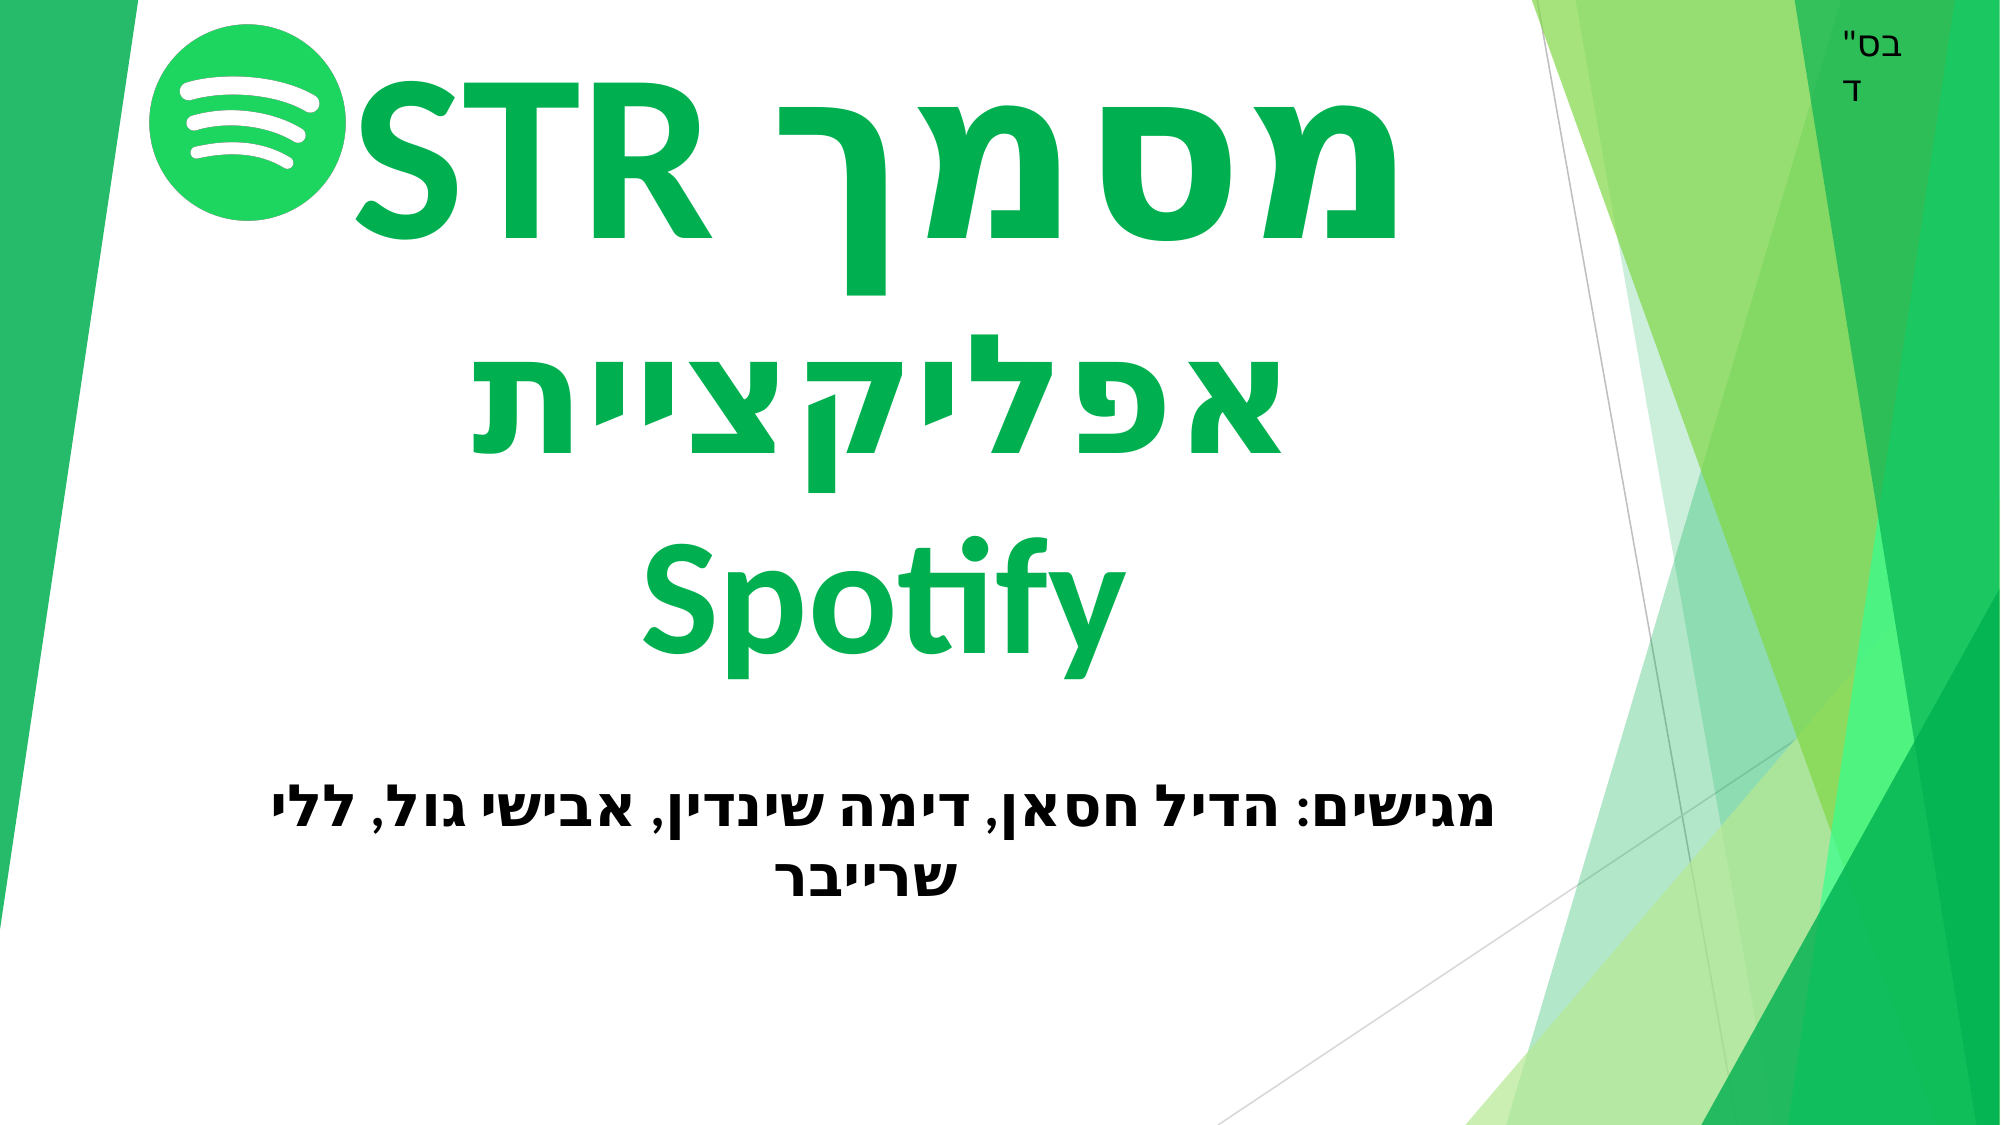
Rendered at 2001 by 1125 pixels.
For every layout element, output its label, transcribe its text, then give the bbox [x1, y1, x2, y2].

picture [148, 23, 346, 221]
subtitle מגישים: הדיל חסאן, דימה שינדין, אבישי גול, ללי שרייבר [247, 761, 1522, 941]
text_box בס"ד [1826, 11, 1933, 117]
title מסמך STR אפליקציית Spotify [247, 424, 1522, 695]
